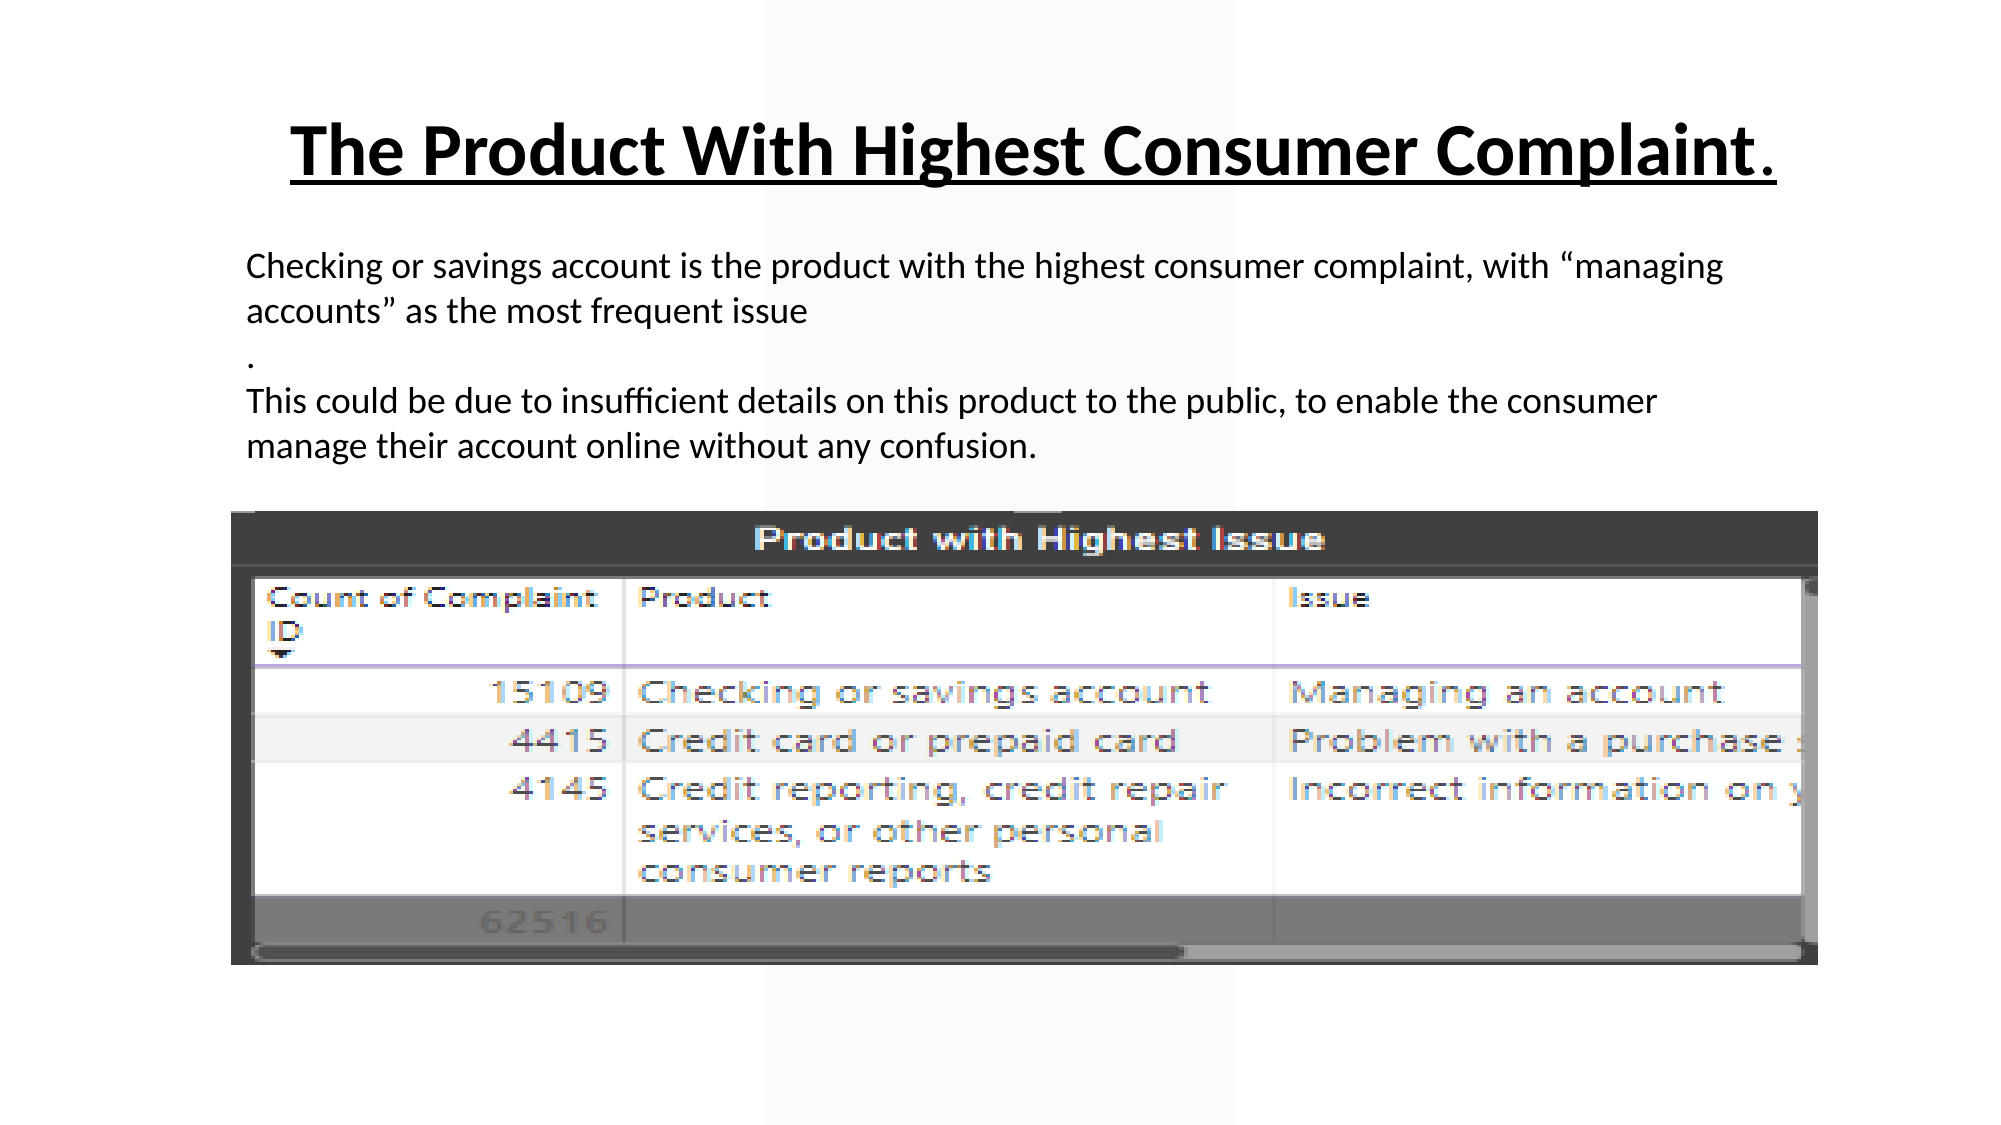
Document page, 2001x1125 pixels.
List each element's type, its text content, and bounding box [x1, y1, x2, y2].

text_box Checking or savings account is the product with the highest consumer complaint, with “managing accounts” as the most frequent issue . This could be due to insufficient details on this product to the public, to enable the consumer manage their account online without any confusion. [231, 234, 1769, 474]
text_box The Product With Highest Consumer Complaint. [249, 93, 1818, 198]
picture [230, 510, 1819, 966]
